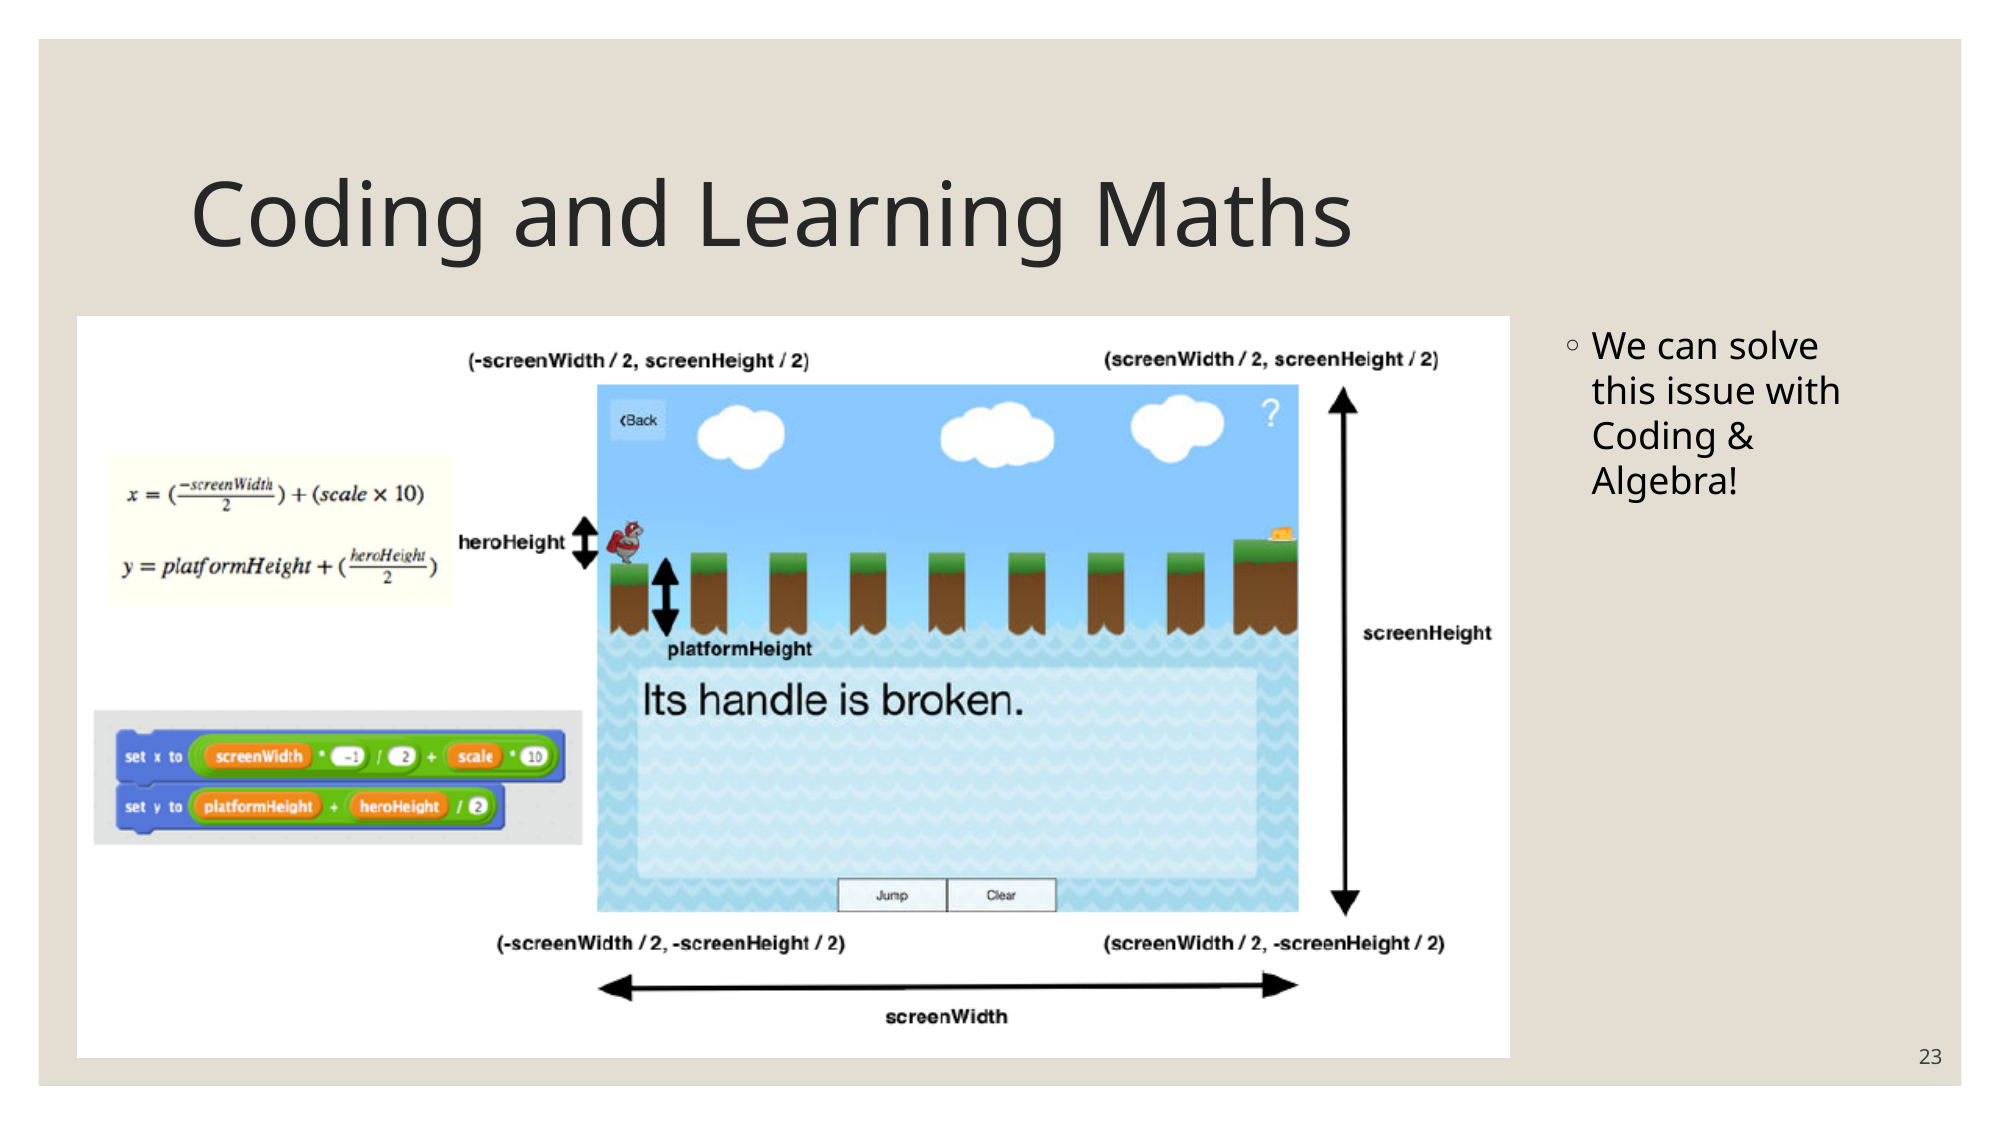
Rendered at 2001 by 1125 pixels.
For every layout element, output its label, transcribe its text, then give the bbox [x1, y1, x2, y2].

title Coding and Learning Maths [174, 105, 1825, 331]
slide_number 23 [1717, 1034, 1958, 1080]
list We can solve this issue with Coding & Algebra! [1546, 314, 1877, 960]
picture [76, 316, 1510, 1058]
